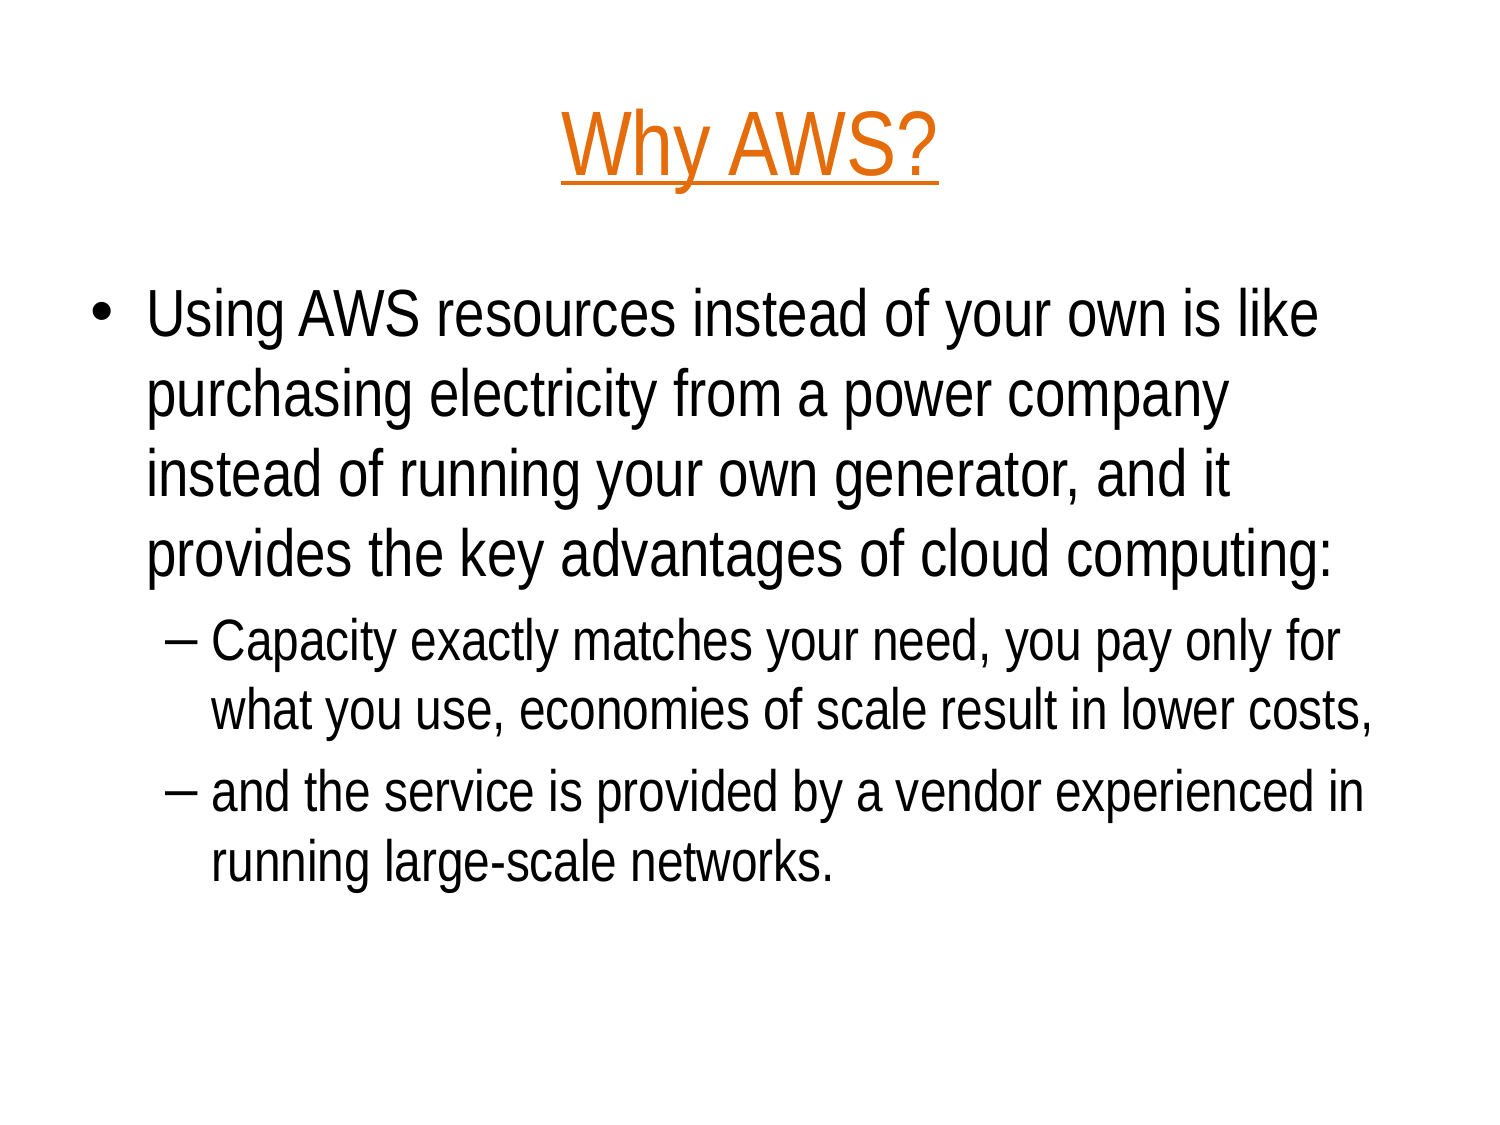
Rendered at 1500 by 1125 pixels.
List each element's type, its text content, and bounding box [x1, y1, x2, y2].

title Why AWS? [75, 45, 1425, 233]
list Using AWS resources instead of your own is like purchasing electricity from a power company instead of running your own generator, and it provides the key advantages of cloud computing: Capacity exactly matches your need, you pay only for what you use, economies of scale result in lower costs, and the service is provided by a vendor experienced in running large-scale networks. [75, 262, 1425, 1005]
